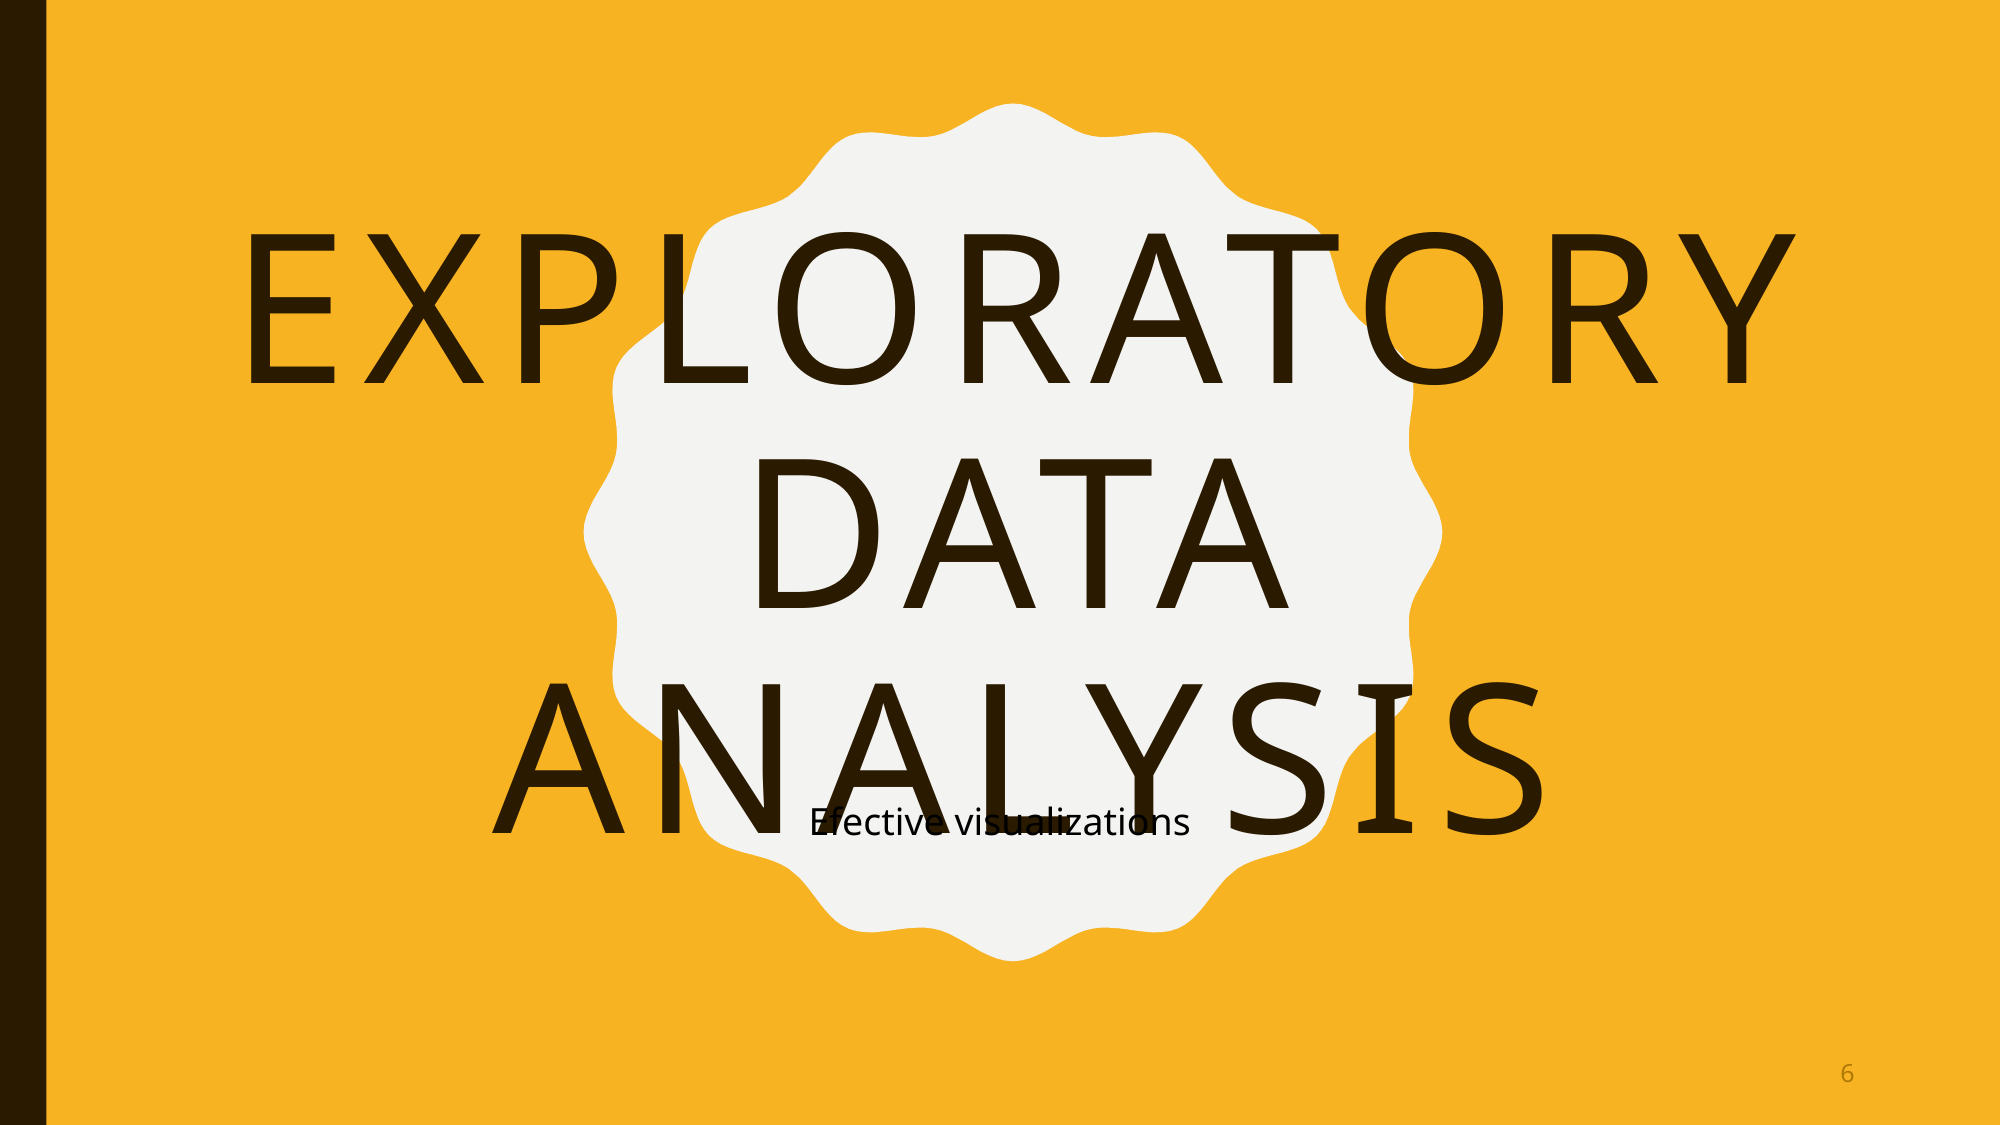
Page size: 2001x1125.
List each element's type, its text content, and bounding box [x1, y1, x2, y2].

slide_number 6 [1487, 1045, 1870, 1103]
title EXPLORATORY DATA ANALYSIS [176, 180, 1870, 902]
text_box Efective visualizations [299, 790, 1701, 851]
